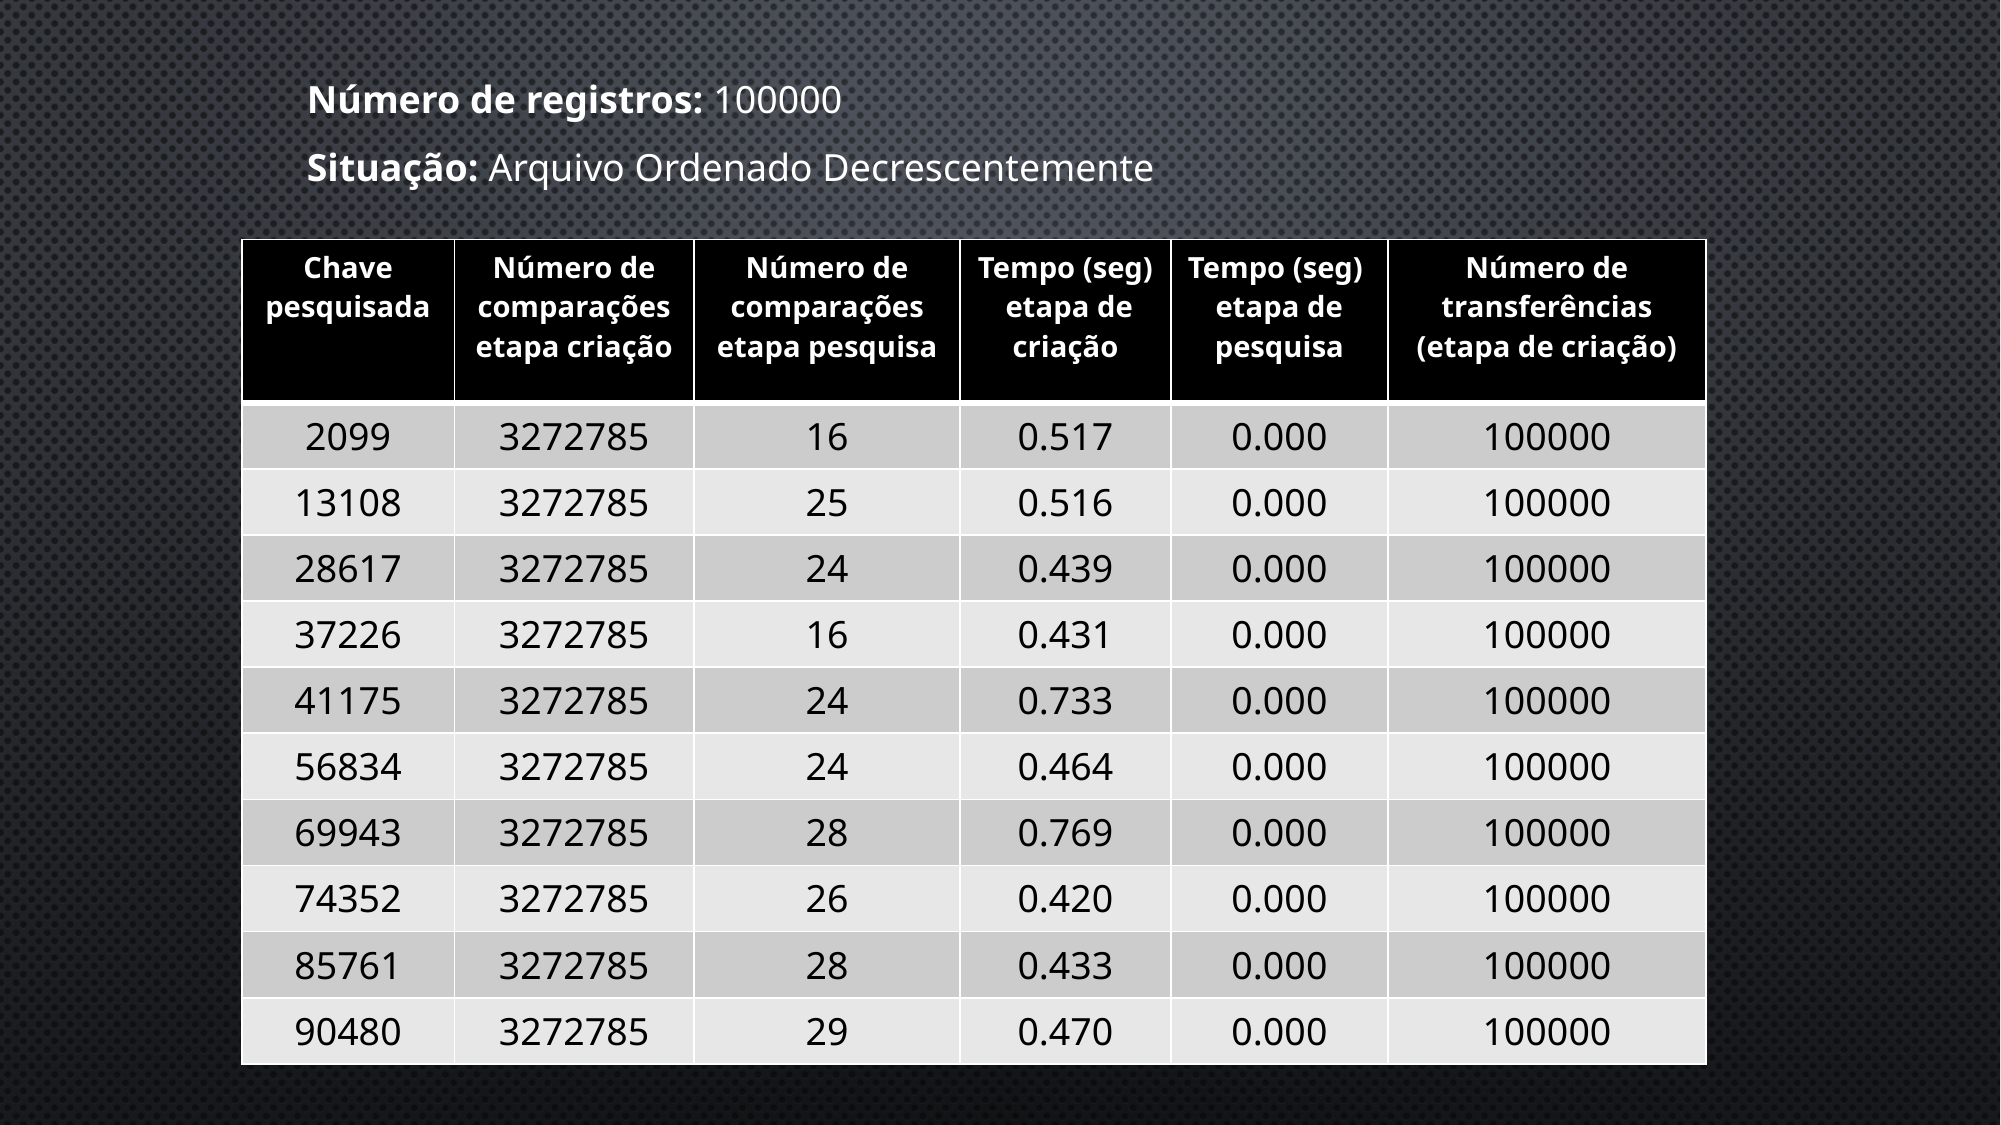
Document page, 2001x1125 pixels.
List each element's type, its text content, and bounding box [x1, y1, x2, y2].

table_cell 0.000 [1172, 470, 1387, 534]
table_cell 16 [695, 602, 959, 666]
table_cell 0.000 [1172, 932, 1387, 997]
table_cell 16 [695, 406, 959, 468]
table_cell 100000 [1389, 932, 1705, 997]
table_cell 0.000 [1172, 668, 1387, 732]
table_cell 0.470 [961, 999, 1170, 1063]
table_cell 26 [695, 866, 959, 931]
table_cell 3272785 [455, 470, 693, 534]
table_cell 0.000 [1172, 866, 1387, 931]
table_header Número de comparações etapa pesquisa [695, 240, 959, 400]
table_cell 41175 [243, 668, 454, 732]
table_cell 29 [695, 999, 959, 1063]
table_cell 100000 [1389, 999, 1705, 1063]
text_box Número de registros: 100000 Situação: Arquivo Ordenado Decrescentemente [292, 46, 1171, 197]
table_cell 3272785 [455, 536, 693, 600]
table_cell 28617 [243, 536, 454, 600]
table_cell 0.000 [1172, 734, 1387, 799]
table_cell 74352 [243, 866, 454, 931]
table_cell 100000 [1389, 602, 1705, 666]
table_cell 24 [695, 668, 959, 732]
table_cell 100000 [1389, 866, 1705, 931]
table_cell 85761 [243, 932, 454, 997]
table_cell 0.517 [961, 406, 1170, 468]
table_cell 13108 [243, 470, 454, 534]
table_cell 56834 [243, 734, 454, 799]
table_cell 28 [695, 800, 959, 865]
table_cell 24 [695, 536, 959, 600]
table_header Número de comparações etapa criação [455, 240, 693, 400]
table_cell 37226 [243, 602, 454, 666]
table_cell 0.464 [961, 734, 1170, 799]
table_cell 100000 [1389, 800, 1705, 865]
table_cell 3272785 [455, 602, 693, 666]
table_cell 0.000 [1172, 406, 1387, 468]
table_cell 90480 [243, 999, 454, 1063]
table_cell 24 [695, 734, 959, 799]
table_header Número de transferências (etapa de criação) [1389, 240, 1705, 400]
table_cell 28 [695, 932, 959, 997]
table_cell 100000 [1389, 536, 1705, 600]
table_cell 2099 [243, 406, 454, 468]
table_cell 100000 [1389, 734, 1705, 799]
table_cell 0.000 [1172, 999, 1387, 1063]
table_cell 100000 [1389, 406, 1705, 468]
table_header Tempo (seg) etapa de pesquisa [1172, 240, 1387, 400]
table_cell 0.433 [961, 932, 1170, 997]
table_cell 0.769 [961, 800, 1170, 865]
table_cell 0.000 [1172, 536, 1387, 600]
table_cell 100000 [1389, 668, 1705, 732]
table_header Chave pesquisada [243, 240, 454, 400]
table_cell 25 [695, 470, 959, 534]
table_cell 3272785 [455, 734, 693, 799]
table_cell 3272785 [455, 999, 693, 1063]
table_cell 3272785 [455, 668, 693, 732]
table_cell 0.431 [961, 602, 1170, 666]
table_cell 3272785 [455, 800, 693, 865]
table_cell 0.733 [961, 668, 1170, 732]
table_cell 0.000 [1172, 800, 1387, 865]
table_cell 100000 [1389, 470, 1705, 534]
table_cell 0.420 [961, 866, 1170, 931]
table_cell 0.516 [961, 470, 1170, 534]
table_header Tempo (seg) etapa de criação [961, 240, 1170, 400]
table_cell 3272785 [455, 866, 693, 931]
table_cell 69943 [243, 800, 454, 865]
table_cell 0.000 [1172, 602, 1387, 666]
table_cell 0.439 [961, 536, 1170, 600]
table_cell 3272785 [455, 406, 693, 468]
table_cell 3272785 [455, 932, 693, 997]
